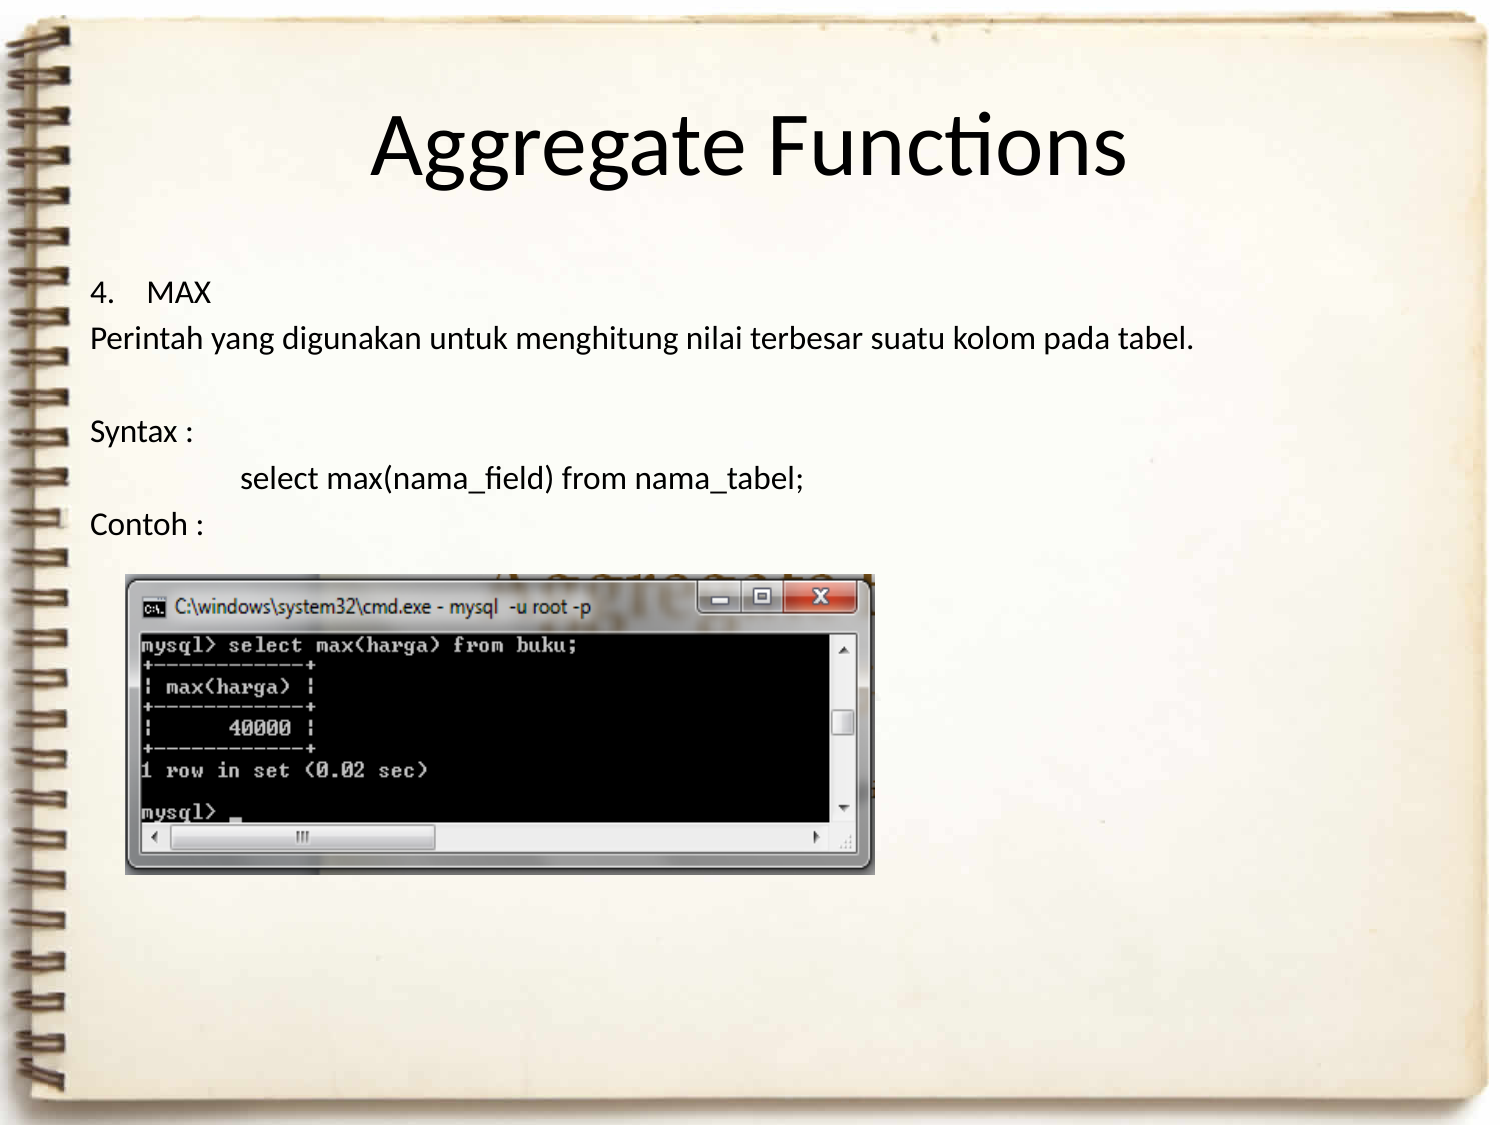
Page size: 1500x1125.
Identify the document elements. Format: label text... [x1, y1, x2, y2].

list MAX Perintah yang digunakan untuk menghitung nilai terbesar suatu kolom pada tabel. Syntax : select max(nama_field) from nama_tabel; Contoh : [75, 262, 1425, 1005]
title Aggregate Functions [75, 45, 1425, 233]
picture [0, 0, 1500, 1125]
